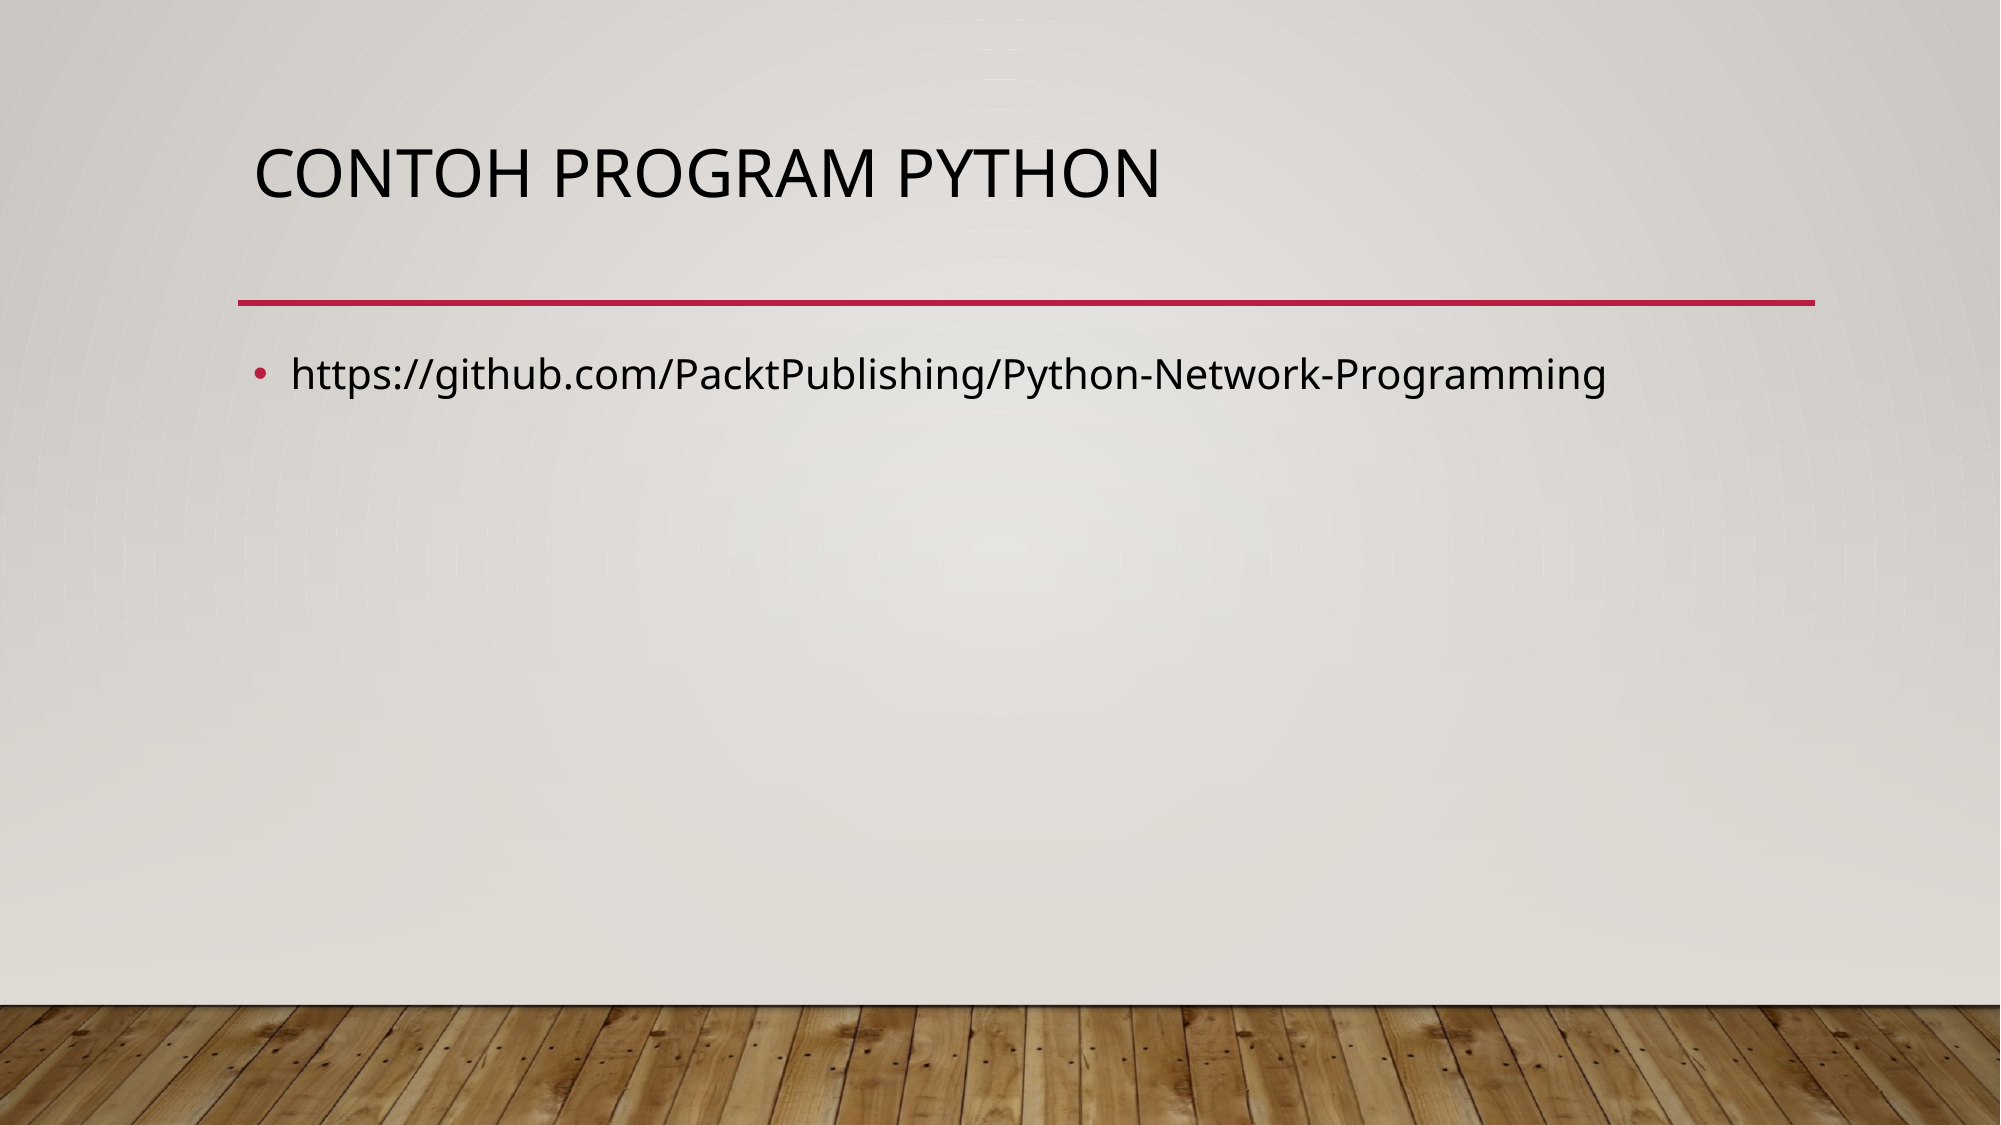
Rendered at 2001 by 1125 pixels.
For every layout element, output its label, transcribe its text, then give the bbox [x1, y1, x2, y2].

list https://github.com/PacktPublishing/Python-Network-Programming [238, 330, 1814, 897]
title Contoh program python [238, 131, 1814, 305]
picture [0, 1005, 2000, 1125]
